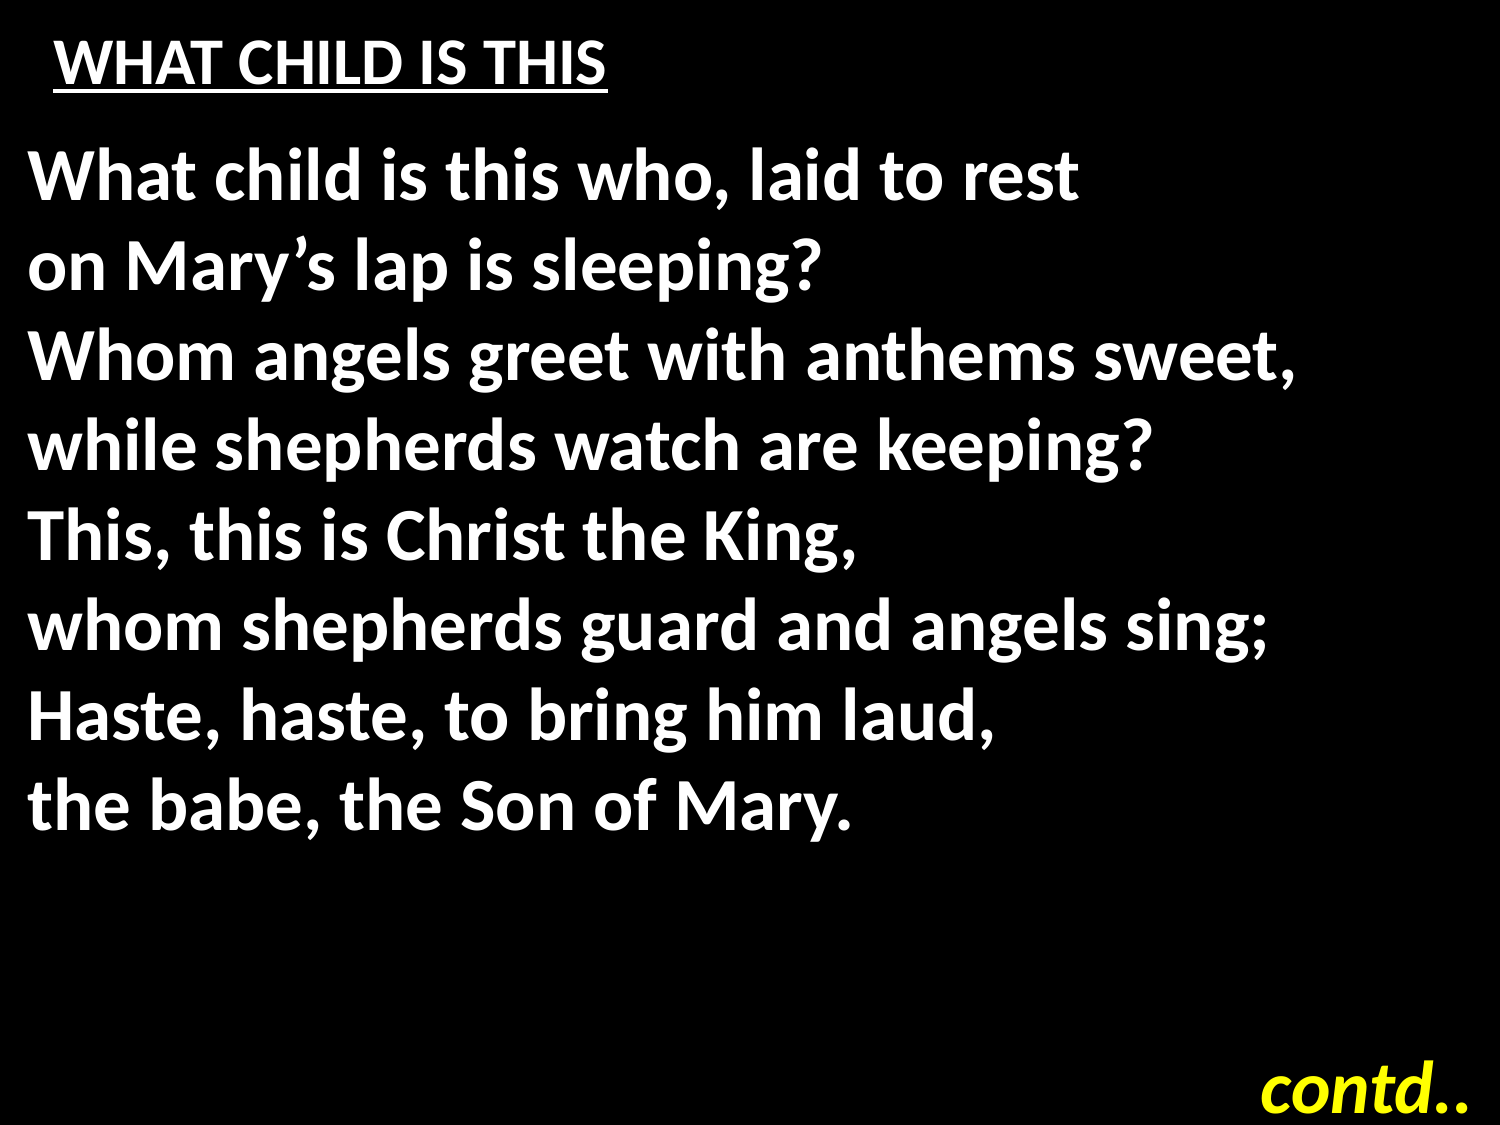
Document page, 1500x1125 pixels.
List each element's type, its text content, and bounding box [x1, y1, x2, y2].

text_box contd.. [1245, 1042, 1500, 1125]
list What child is this who, laid to rest on Mary’s lap is sleeping? Whom angels greet with anthems sweet, while shepherds watch are keeping? This, this is Christ the King, whom shepherds guard and angels sing; Haste, haste, to bring him laud, the babe, the Son of Mary. [8, 125, 1489, 1116]
title WHAT CHILD IS THIS [10, 0, 1490, 117]
